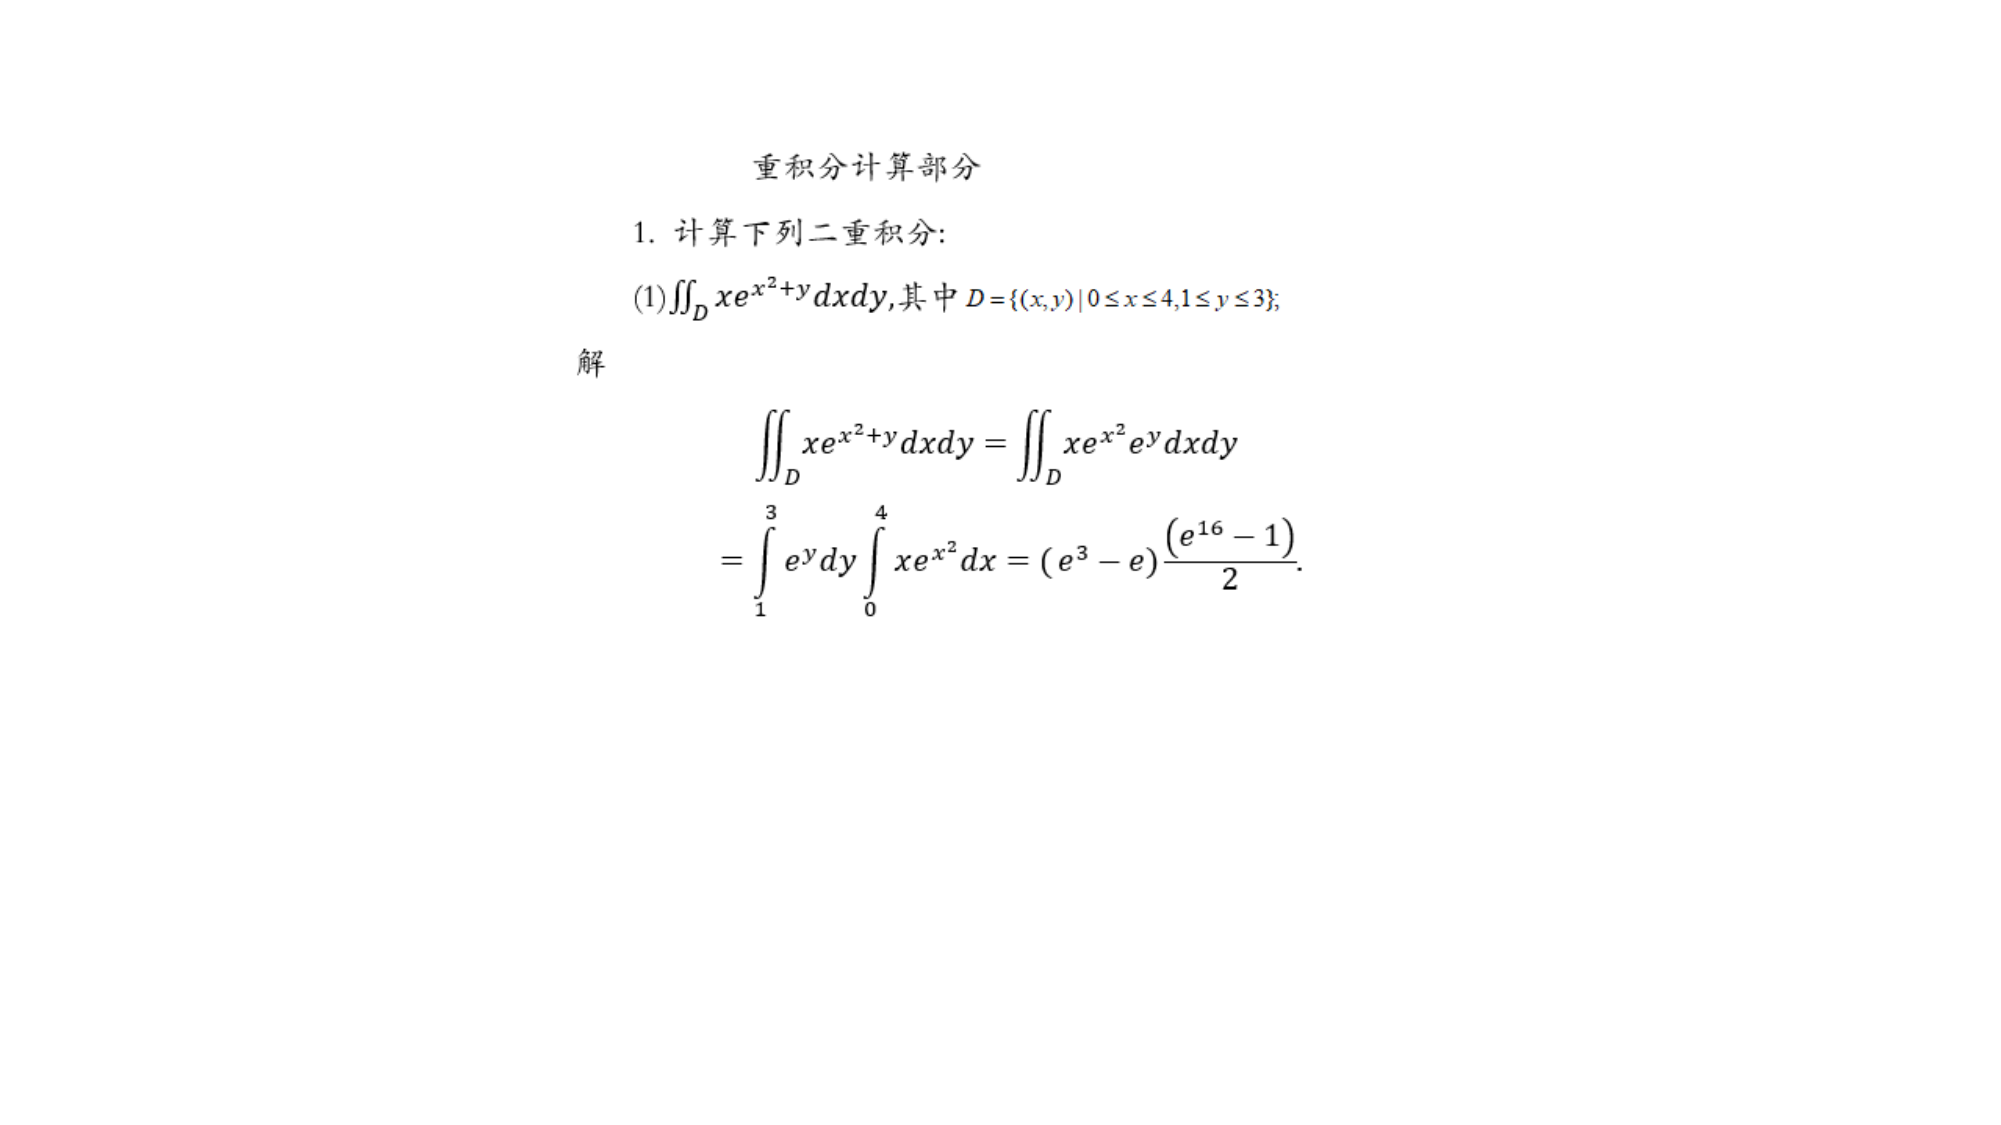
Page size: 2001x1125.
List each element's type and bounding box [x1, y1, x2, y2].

picture [550, 101, 1450, 1024]
